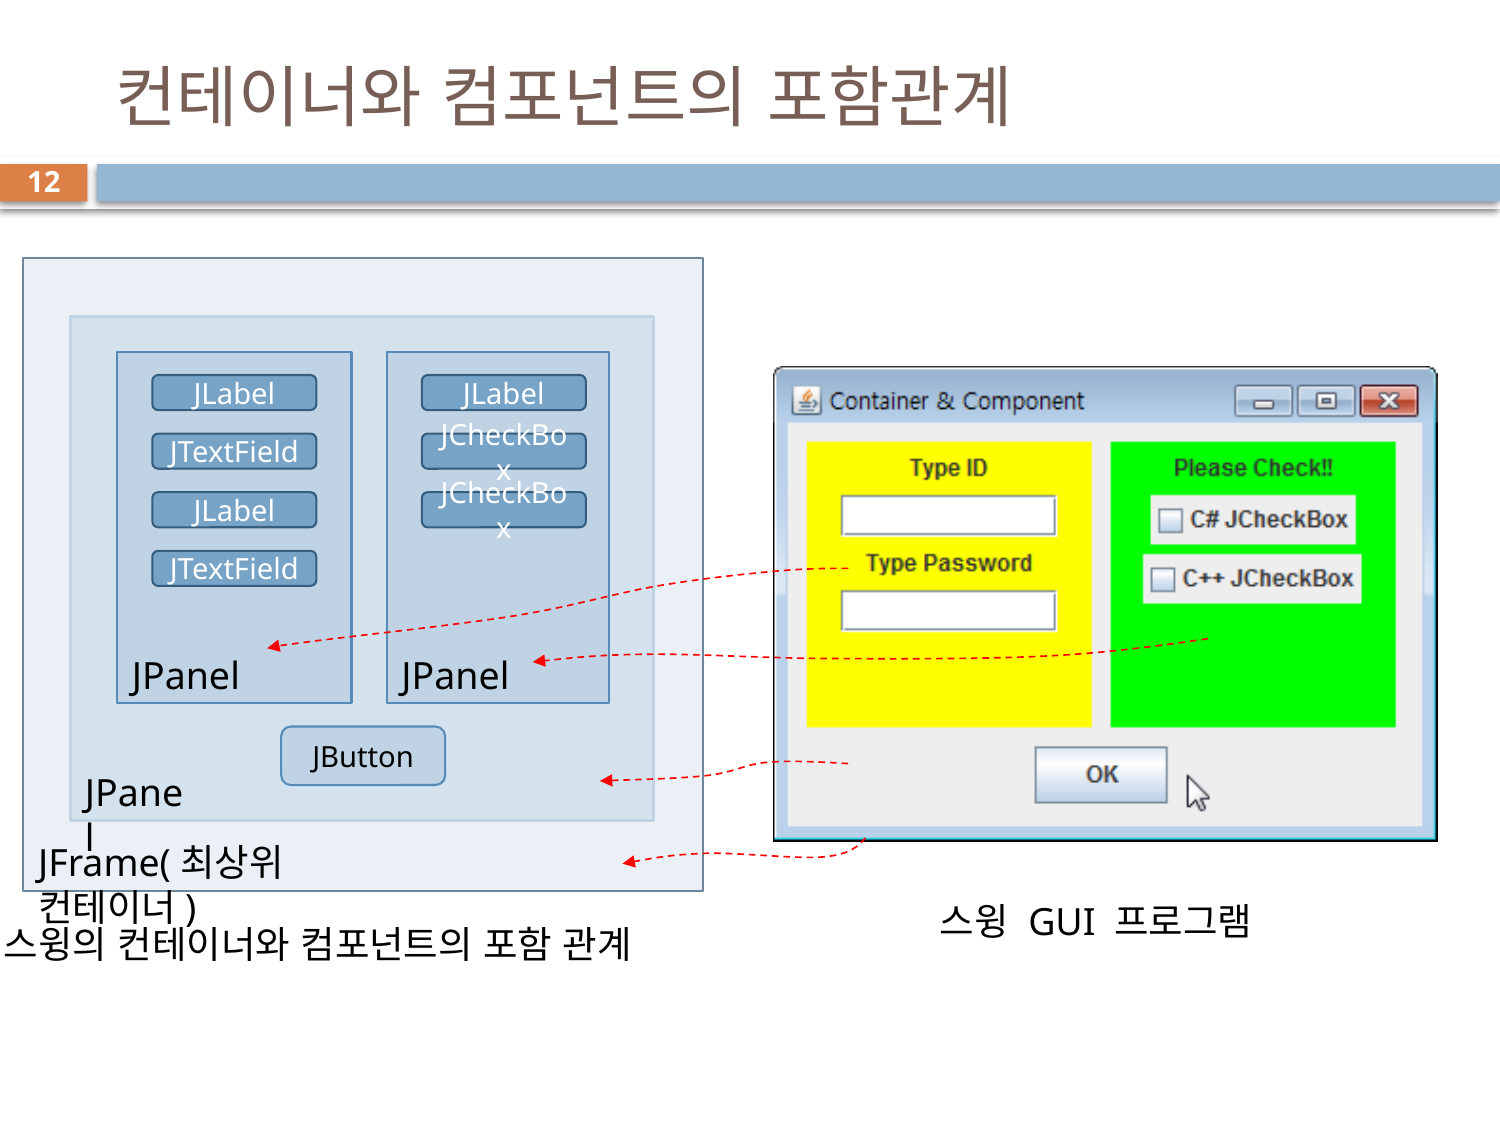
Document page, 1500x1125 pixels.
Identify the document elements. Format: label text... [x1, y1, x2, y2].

text_box [22, 256, 705, 892]
text_box JLabel [150, 373, 318, 412]
text_box JLabel [150, 490, 318, 529]
text_box JButton [279, 724, 447, 787]
text_box JTextField [150, 549, 318, 588]
text_box [622, 848, 849, 868]
slide_number 12 [0, 162, 88, 203]
title 컨테이너와 컴포넌트의 포함관계 [100, 37, 1438, 153]
text_box 스윙의 컨테이너와 컴포넌트의 포함 관계 [0, 913, 648, 974]
text_box [116, 350, 353, 705]
text_box [69, 315, 655, 822]
text_box [267, 571, 767, 652]
text_box 스윙 GUI 프로그램 [925, 890, 1268, 951]
text_box JTextField [150, 432, 318, 471]
text_box JPanel [117, 644, 270, 705]
text_box JFrame(최상위 컨테이너) [23, 831, 375, 913]
text_box JCheckBox [420, 490, 588, 529]
text_box [532, 653, 767, 667]
text_box JPanel [70, 761, 200, 831]
text_box [385, 350, 611, 631]
text_box [385, 602, 611, 705]
picture [773, 366, 1439, 842]
text_box JLabel [420, 373, 588, 412]
text_box [599, 761, 767, 787]
text_box JCheckBox [420, 432, 588, 471]
text_box JPanel [386, 644, 539, 705]
